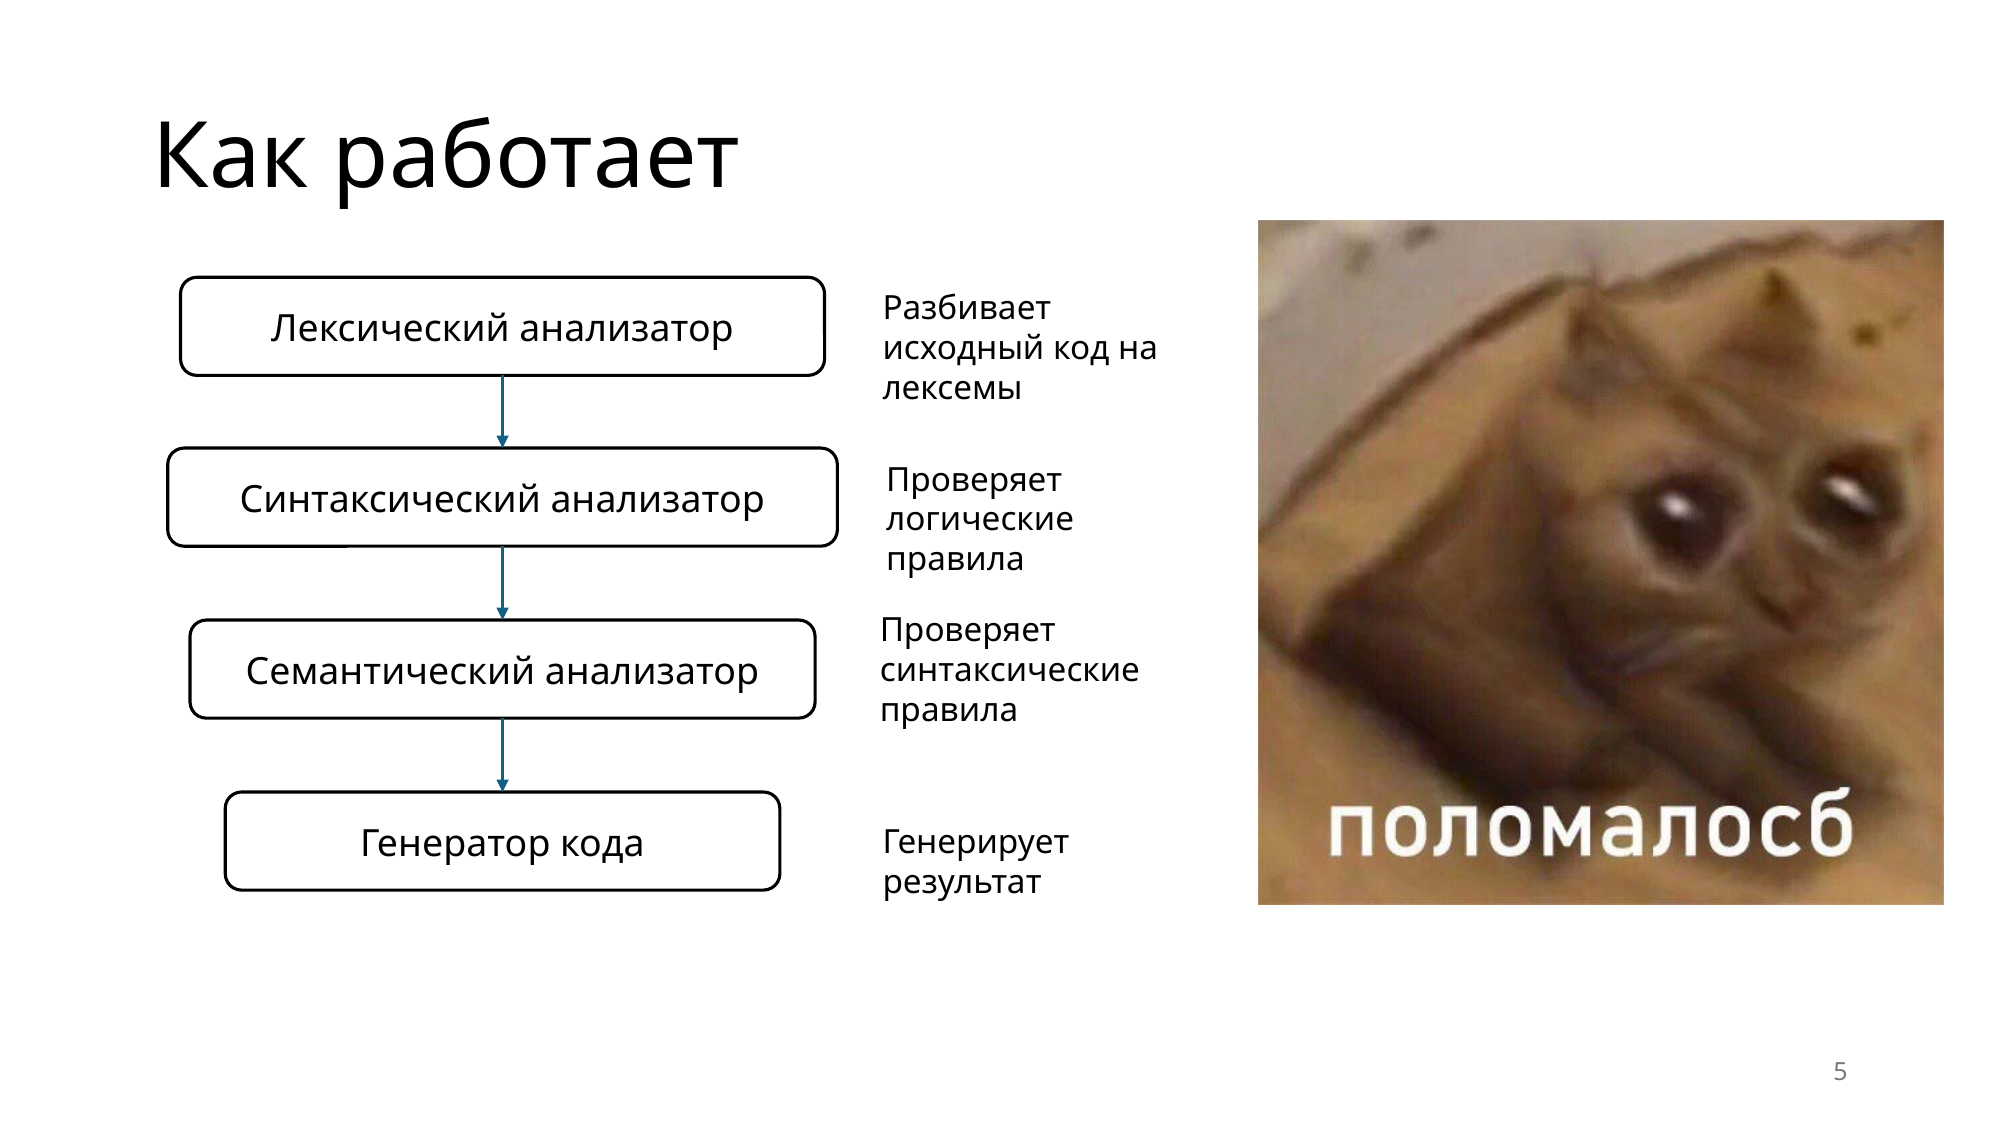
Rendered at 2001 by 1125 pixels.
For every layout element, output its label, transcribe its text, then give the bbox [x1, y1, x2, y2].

slide_number 5 [1412, 1042, 1863, 1103]
text_box Генерирует результат [867, 813, 1221, 908]
text_box Проверяет синтаксические правила [865, 600, 1218, 736]
title Как работает [137, 49, 1863, 267]
text_box Разбивает исходный код на лексемы [867, 278, 1221, 414]
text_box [167, 276, 838, 891]
picture [1257, 219, 1944, 906]
text_box Проверяет логические правила [871, 450, 1225, 585]
